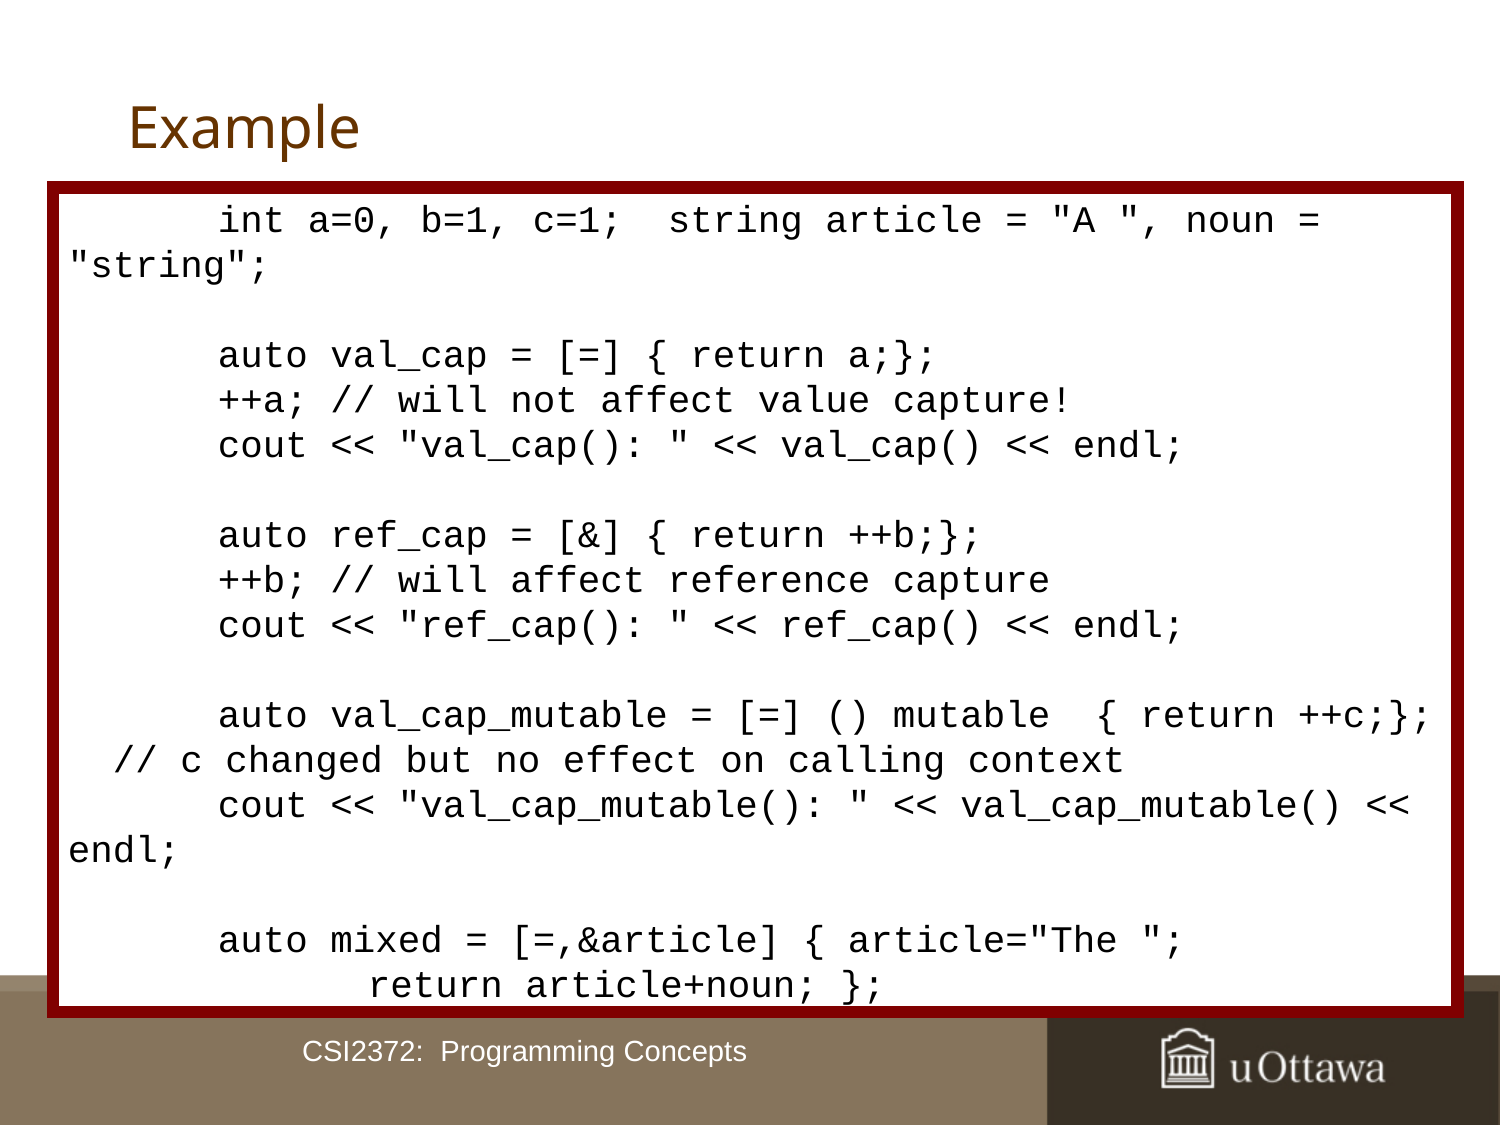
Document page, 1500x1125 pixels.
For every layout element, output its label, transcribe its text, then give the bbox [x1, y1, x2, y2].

text_box int a=0, b=1, c=1; string article = "A ", noun = "string"; auto val_cap = [=] { return a;}; ++a; // will not affect value capture! cout << "val_cap(): " << val_cap() << endl; auto ref_cap = [&] { return ++b;}; ++b; // will affect reference capture cout << "ref_cap(): " << ref_cap() << endl; auto val_cap_mutable = [=] () mutable { return ++c;}; // c changed but no effect on calling context cout << "val_cap_mutable(): " << val_cap_mutable() << endl; auto mixed = [=,&article] { article="The "; return article+noun; }; [53, 187, 1458, 1012]
title Example [112, 62, 1388, 187]
picture [0, 0, 1500, 1125]
footer CSI2372: Programming Concepts [49, 1024, 1001, 1076]
